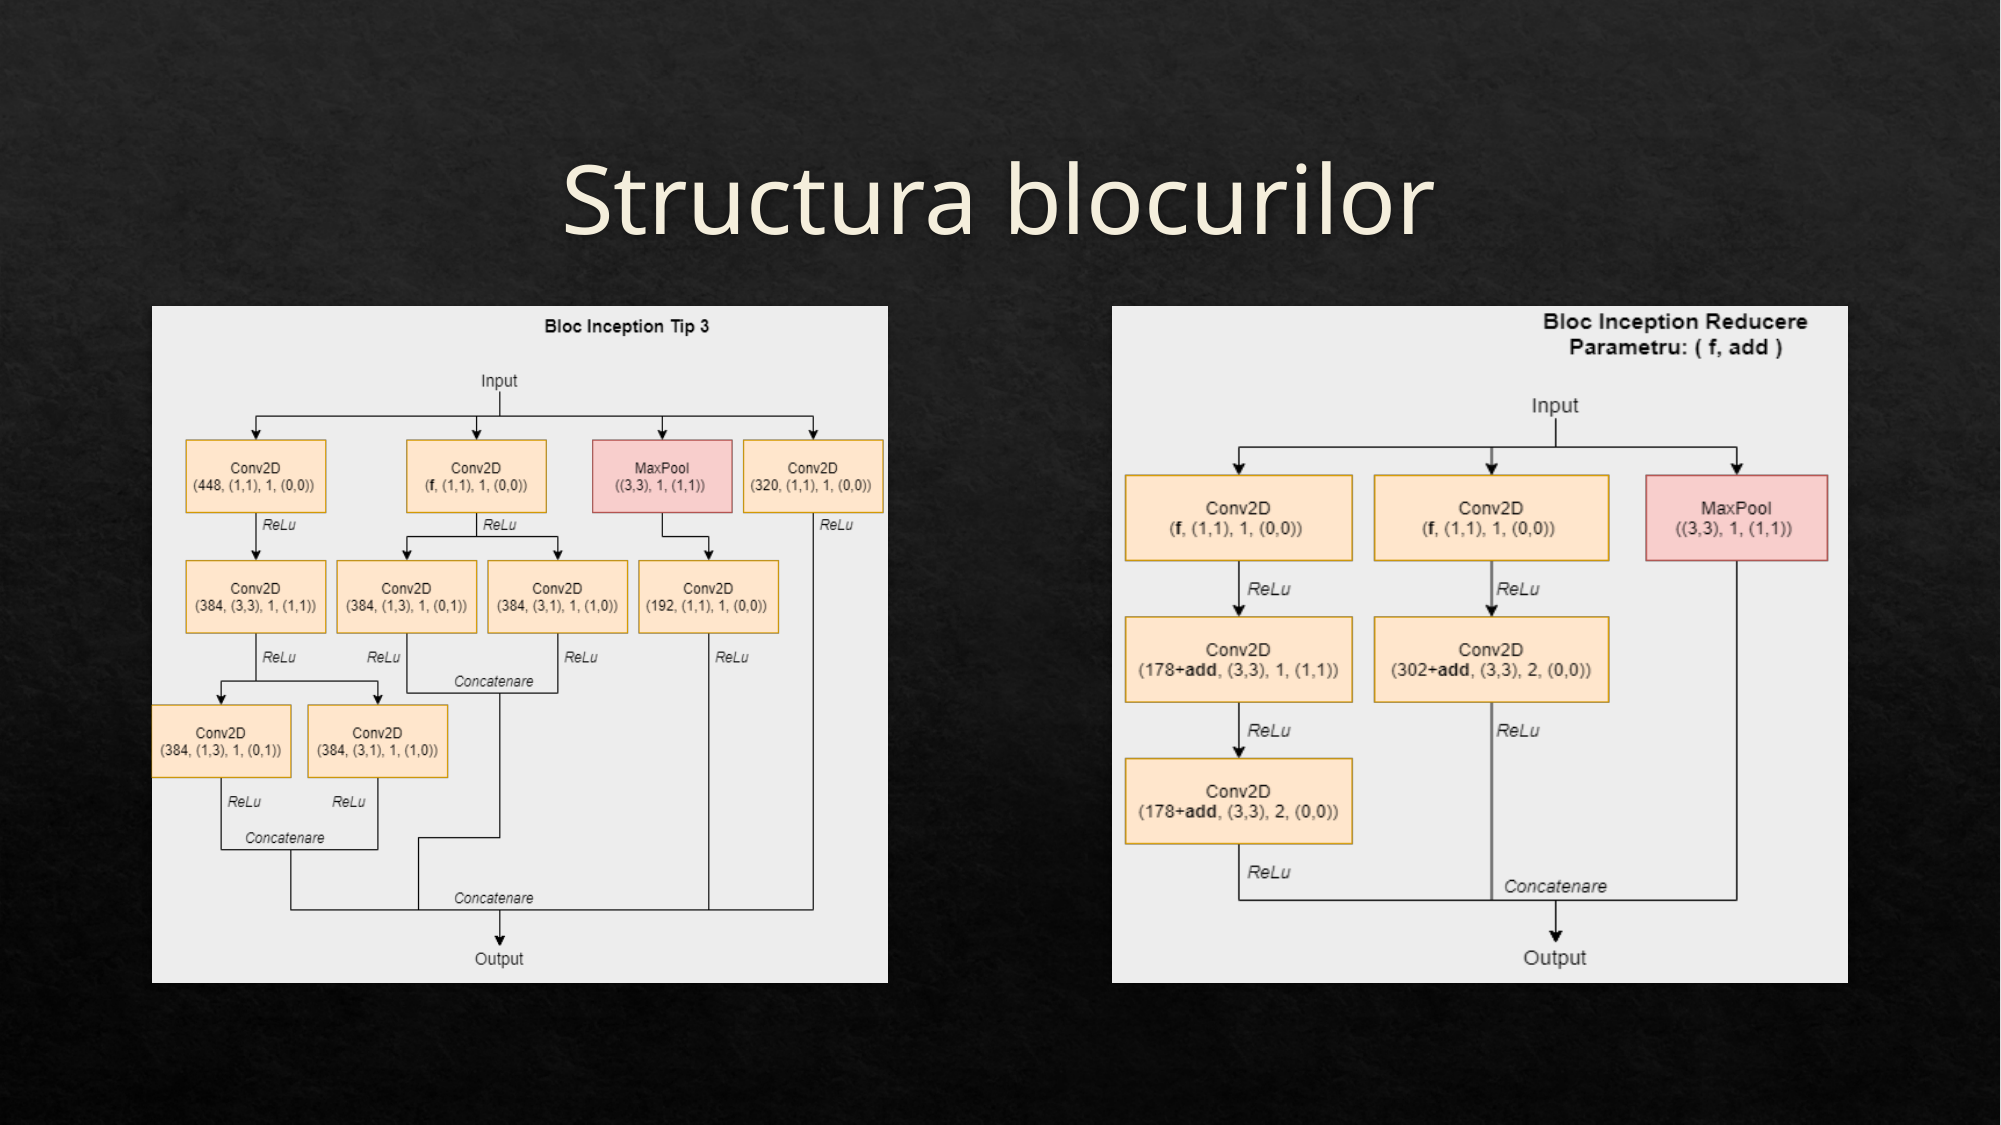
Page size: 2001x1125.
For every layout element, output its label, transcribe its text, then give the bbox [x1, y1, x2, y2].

title Structura blocurilor [149, 99, 1849, 307]
picture [1111, 305, 1849, 983]
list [151, 305, 888, 983]
